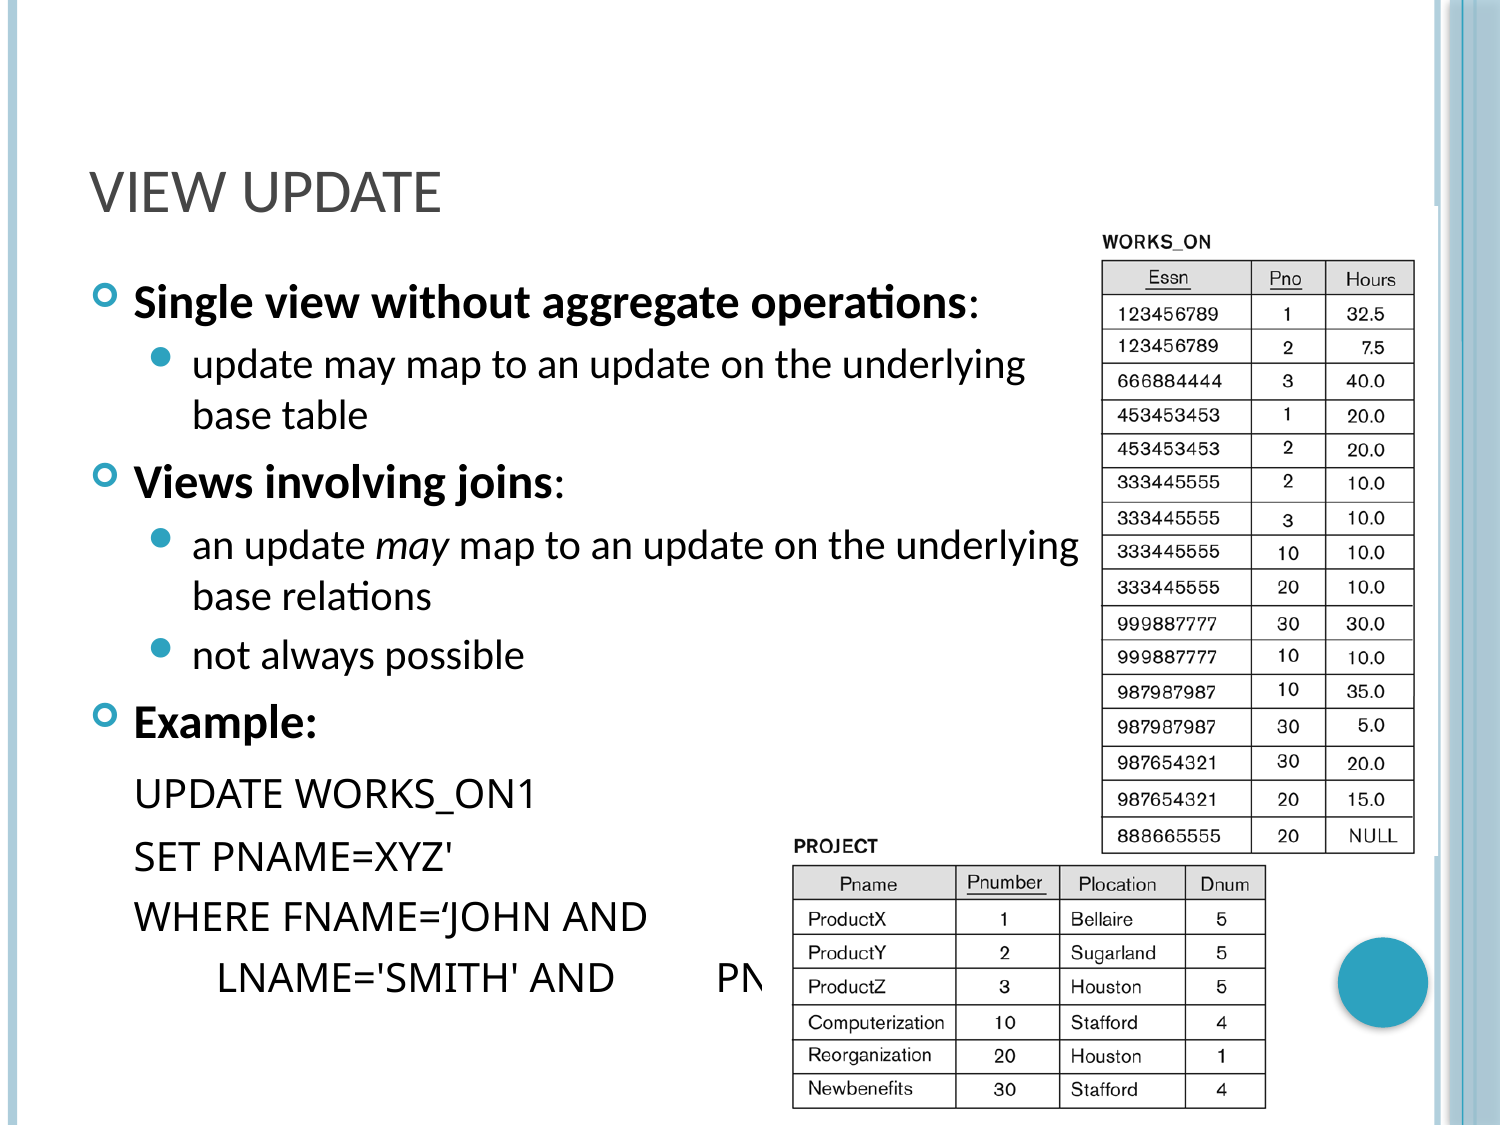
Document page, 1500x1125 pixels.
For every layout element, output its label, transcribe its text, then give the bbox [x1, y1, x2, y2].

title View Update [75, 45, 1300, 233]
list Single view without aggregate operations: update may map to an update on the underlying base table Views involving joins: an update may map to an update on the underlying base relations not always possible Example: update works_on1 set pname=XYZ' where Fname=‘John and lname='Smith' AND Pname=‘ProductX’ [74, 262, 1094, 1063]
slide_number Chapter 9-82 [1275, 1047, 1486, 1112]
picture [761, 205, 1439, 1110]
